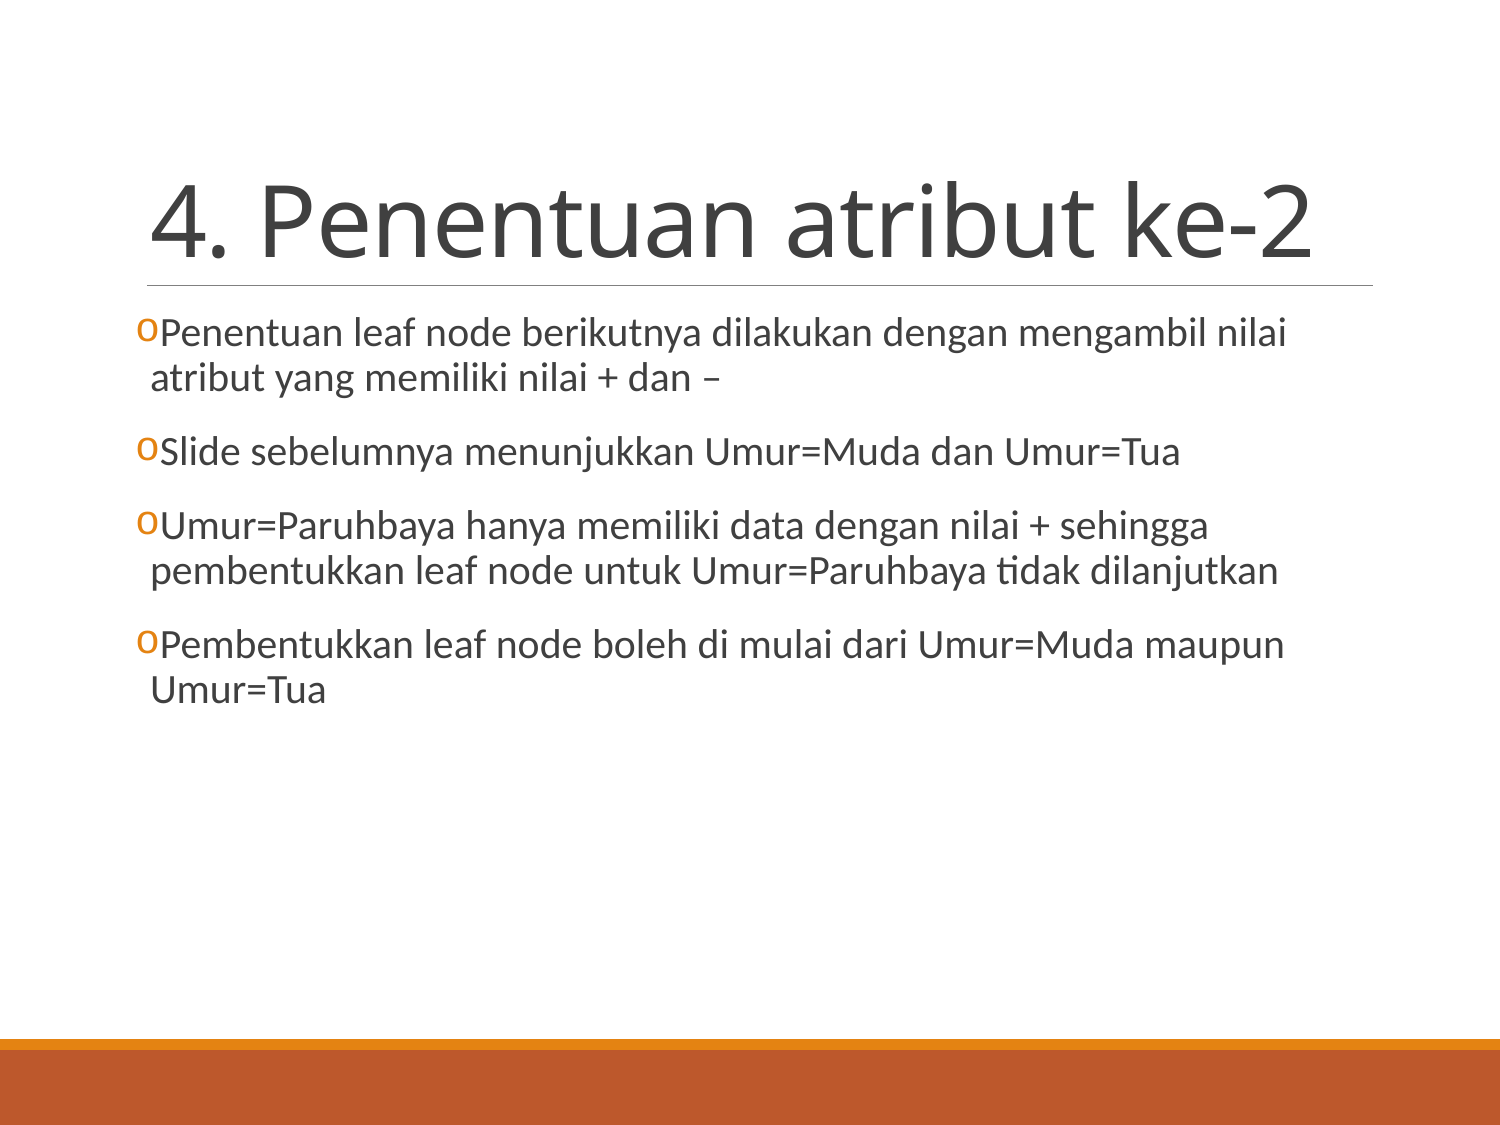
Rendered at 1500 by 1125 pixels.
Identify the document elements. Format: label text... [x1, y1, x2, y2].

list Penentuan leaf node berikutnya dilakukan dengan mengambil nilai atribut yang memiliki nilai + dan – Slide sebelumnya menunjukkan Umur=Muda dan Umur=Tua Umur=Paruhbaya hanya memiliki data dengan nilai + sehingga pembentukkan leaf node untuk Umur=Paruhbaya tidak dilanjutkan Pembentukkan leaf node boleh di mulai dari Umur=Muda maupun Umur=Tua [135, 302, 1373, 963]
title 4. Penentuan atribut ke-2 [135, 47, 1373, 285]
